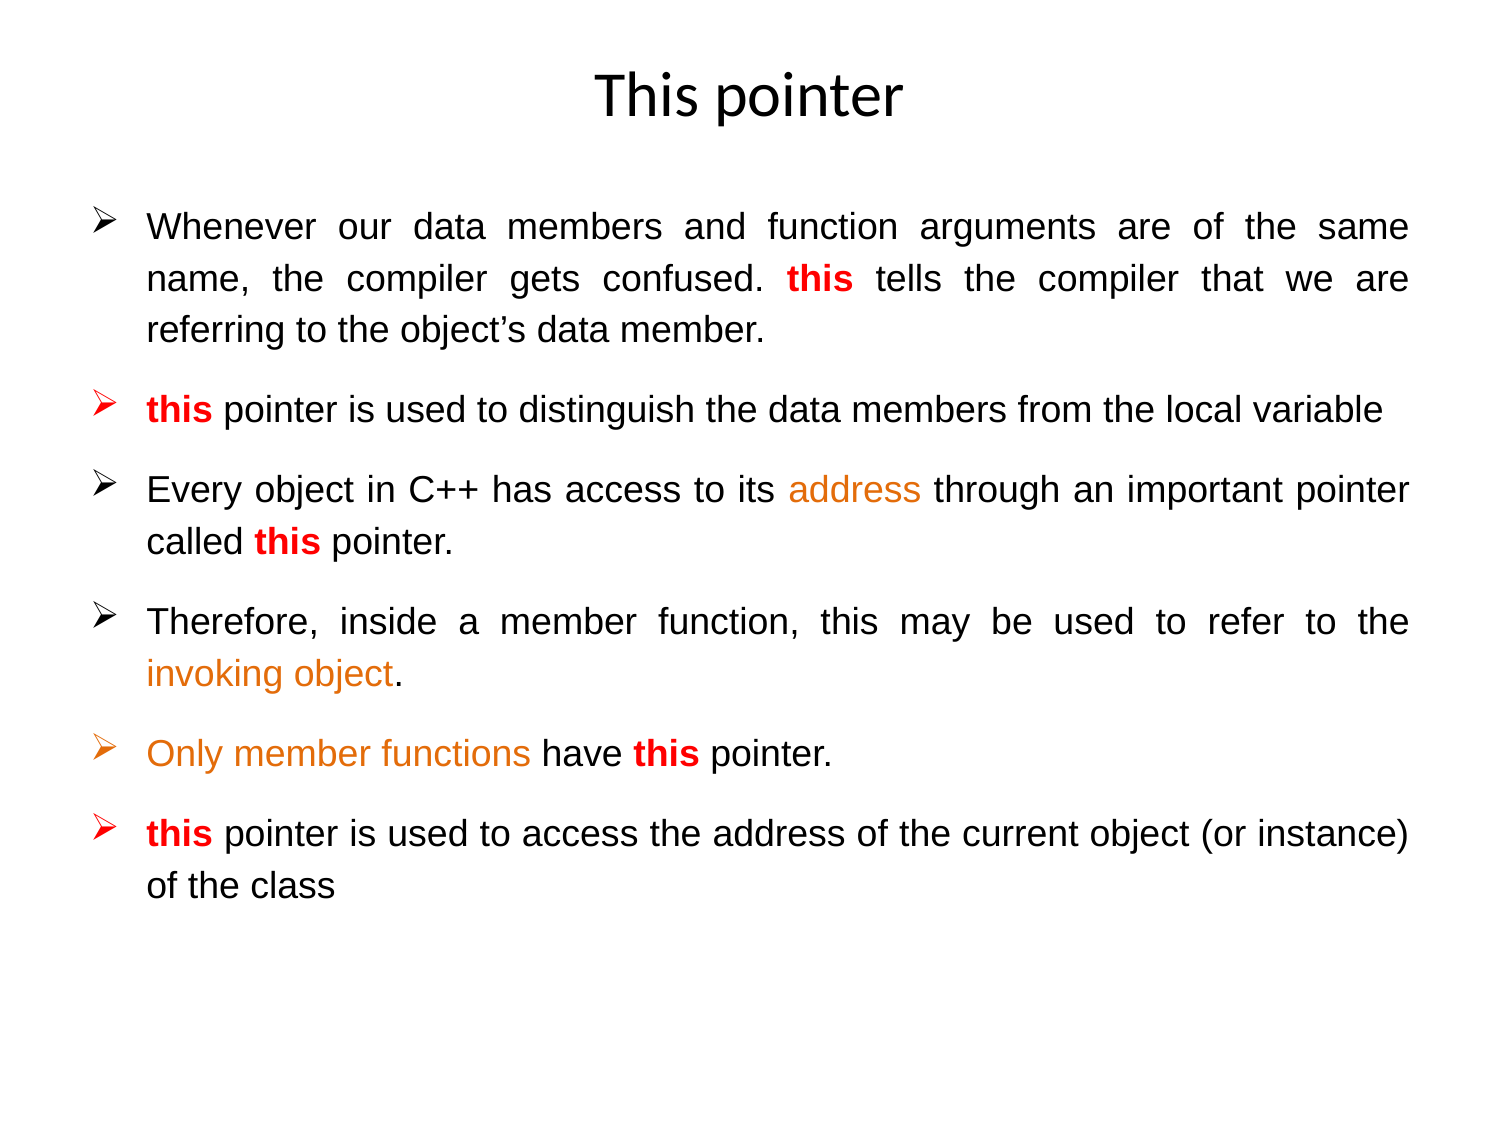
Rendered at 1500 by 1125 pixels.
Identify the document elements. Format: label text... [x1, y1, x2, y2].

list Whenever our data members and function arguments are of the same name, the compiler gets confused. this tells the compiler that we are referring to the object’s data member. this pointer is used to distinguish the data members from the local variable Every object in C++ has access to its address through an important pointer called this pointer. Therefore, inside a member function, this may be used to refer to the invoking object. Only member functions have this pointer. this pointer is used to access the address of the current object (or instance) of the class [75, 187, 1425, 975]
title This pointer [75, 45, 1425, 138]
